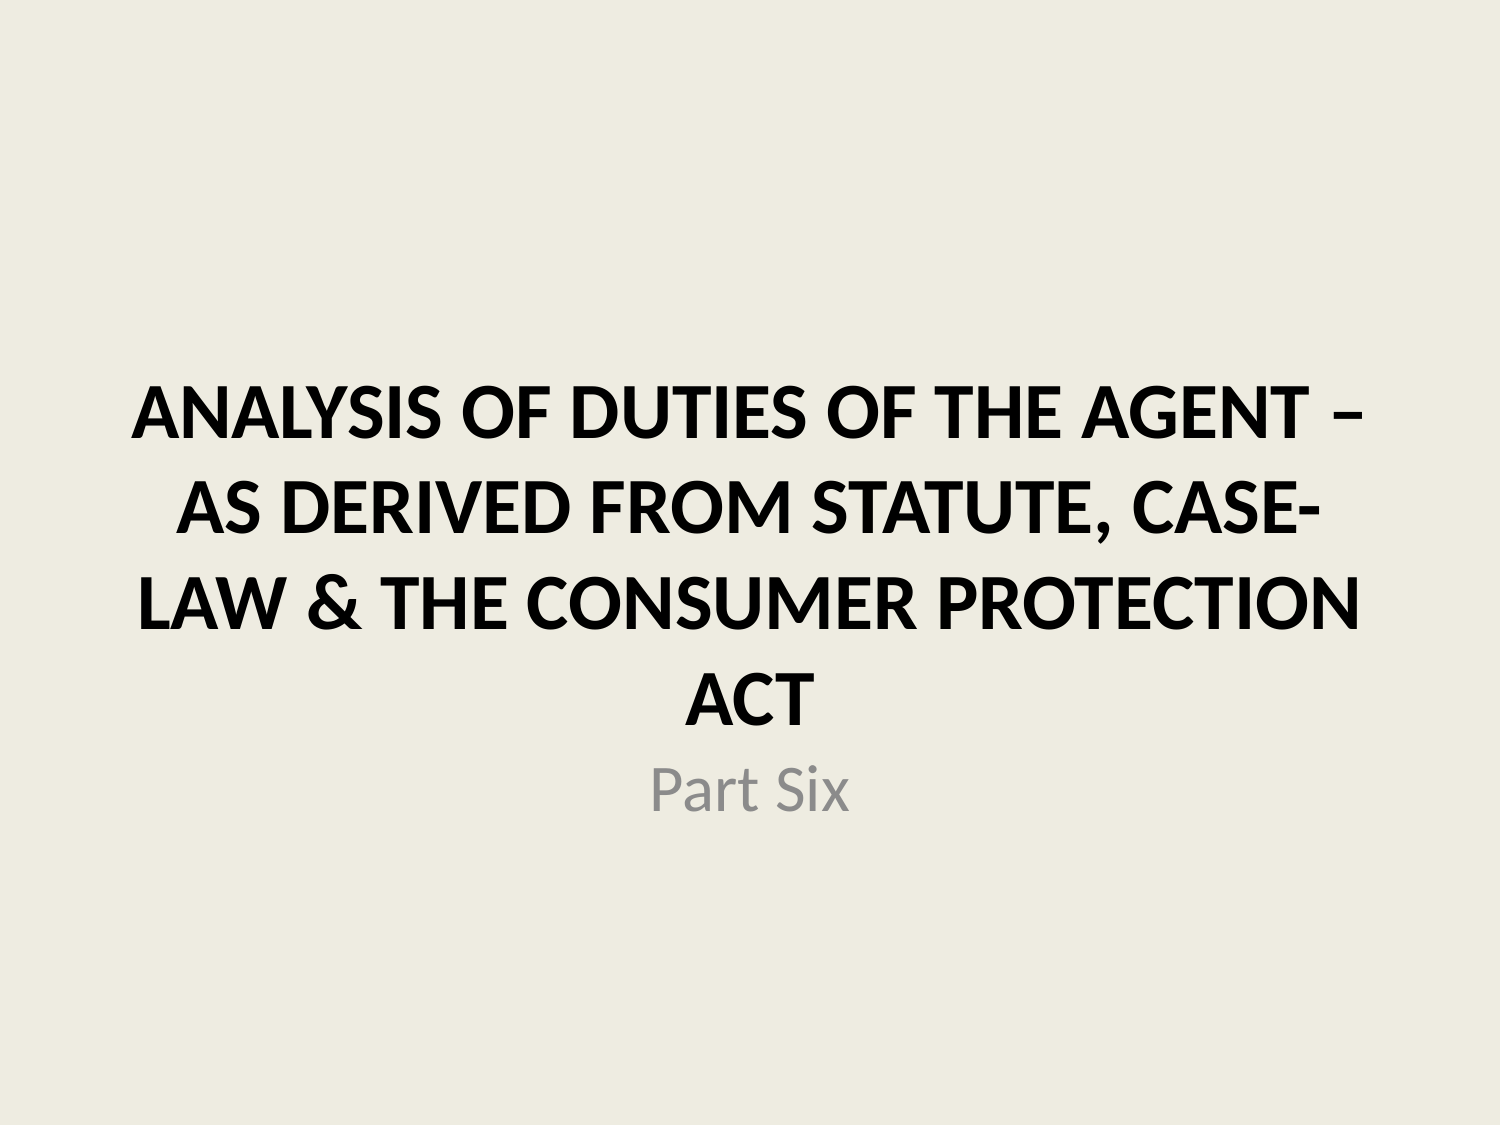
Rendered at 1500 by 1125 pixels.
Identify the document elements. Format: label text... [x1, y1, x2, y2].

title ANALYSIS OF DUTIES OF THE AGENT – AS DERIVED FROM STATUTE, CASE-LAW & THE CONSUMER PROTECTION ACT [112, 349, 1388, 750]
subtitle Part Six [225, 737, 1275, 925]
